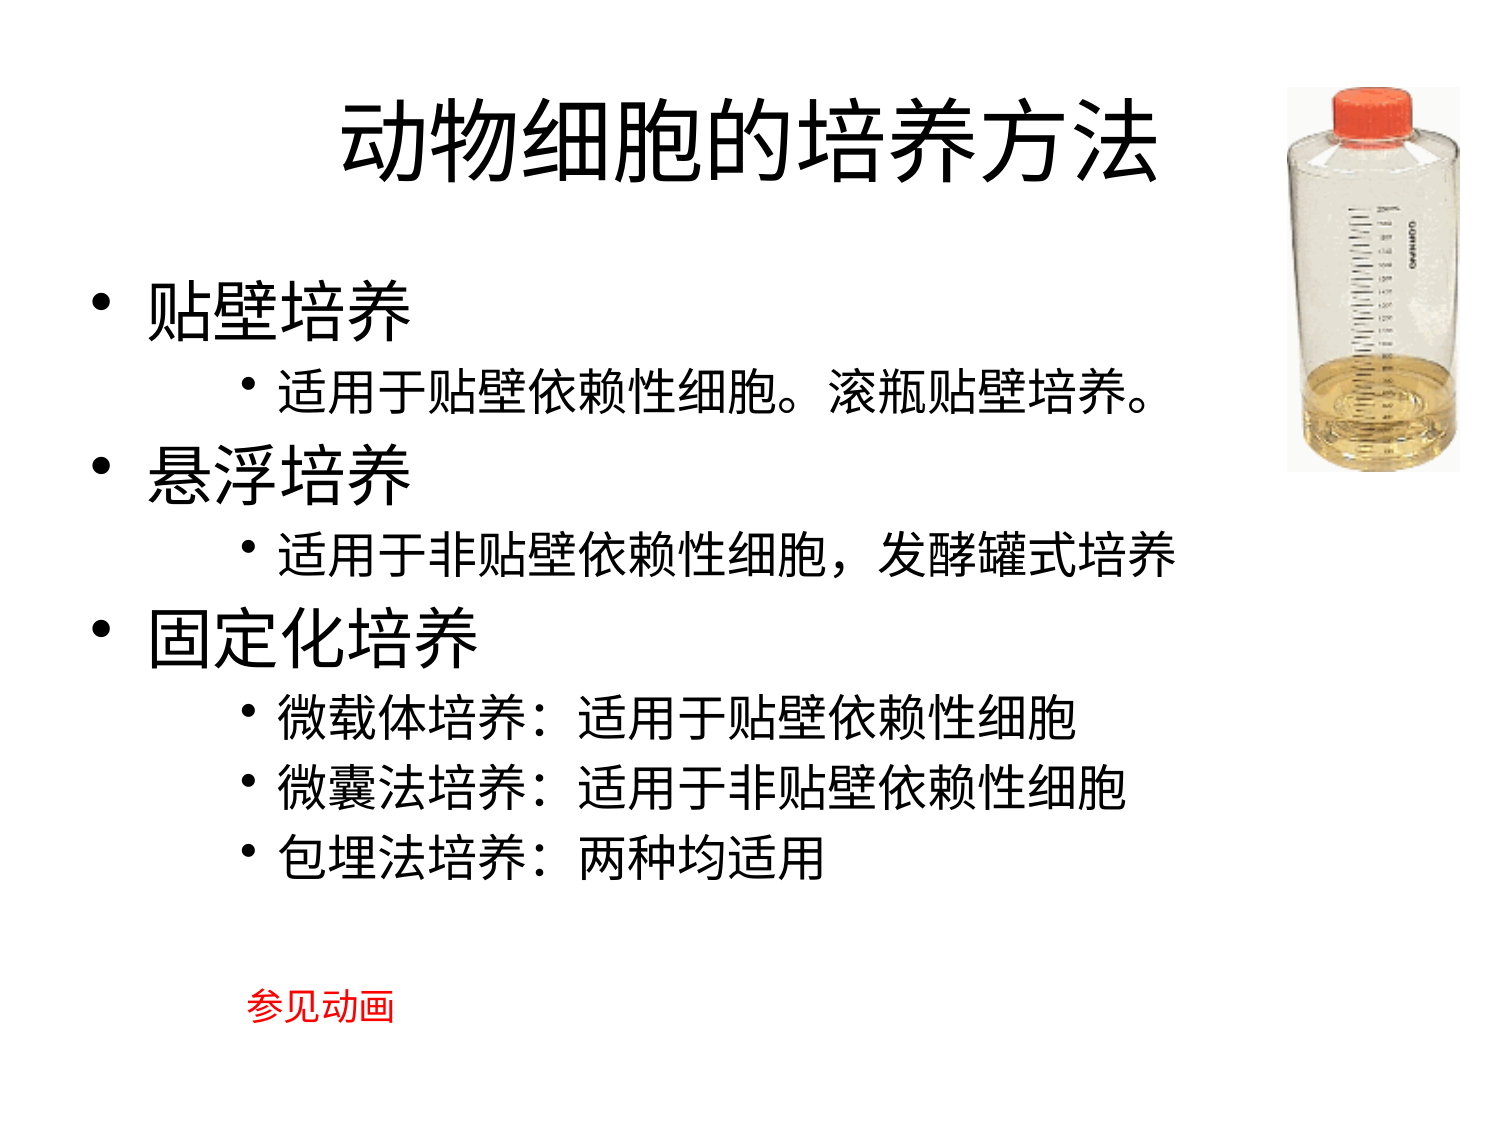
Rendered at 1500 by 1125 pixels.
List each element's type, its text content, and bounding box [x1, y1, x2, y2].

text_box 参见动画 [231, 975, 411, 1036]
list 贴壁培养 适用于贴壁依赖性细胞。滚瓶贴壁培养。 悬浮培养 适用于非贴壁依赖性细胞，发酵罐式培养 固定化培养 微载体培养：适用于贴壁依赖性细胞 微囊法培养：适用于非贴壁依赖性细胞 包埋法培养：两种均适用 [75, 262, 1425, 1005]
title 动物细胞的培养方法 [75, 45, 1425, 233]
picture [1287, 87, 1461, 473]
